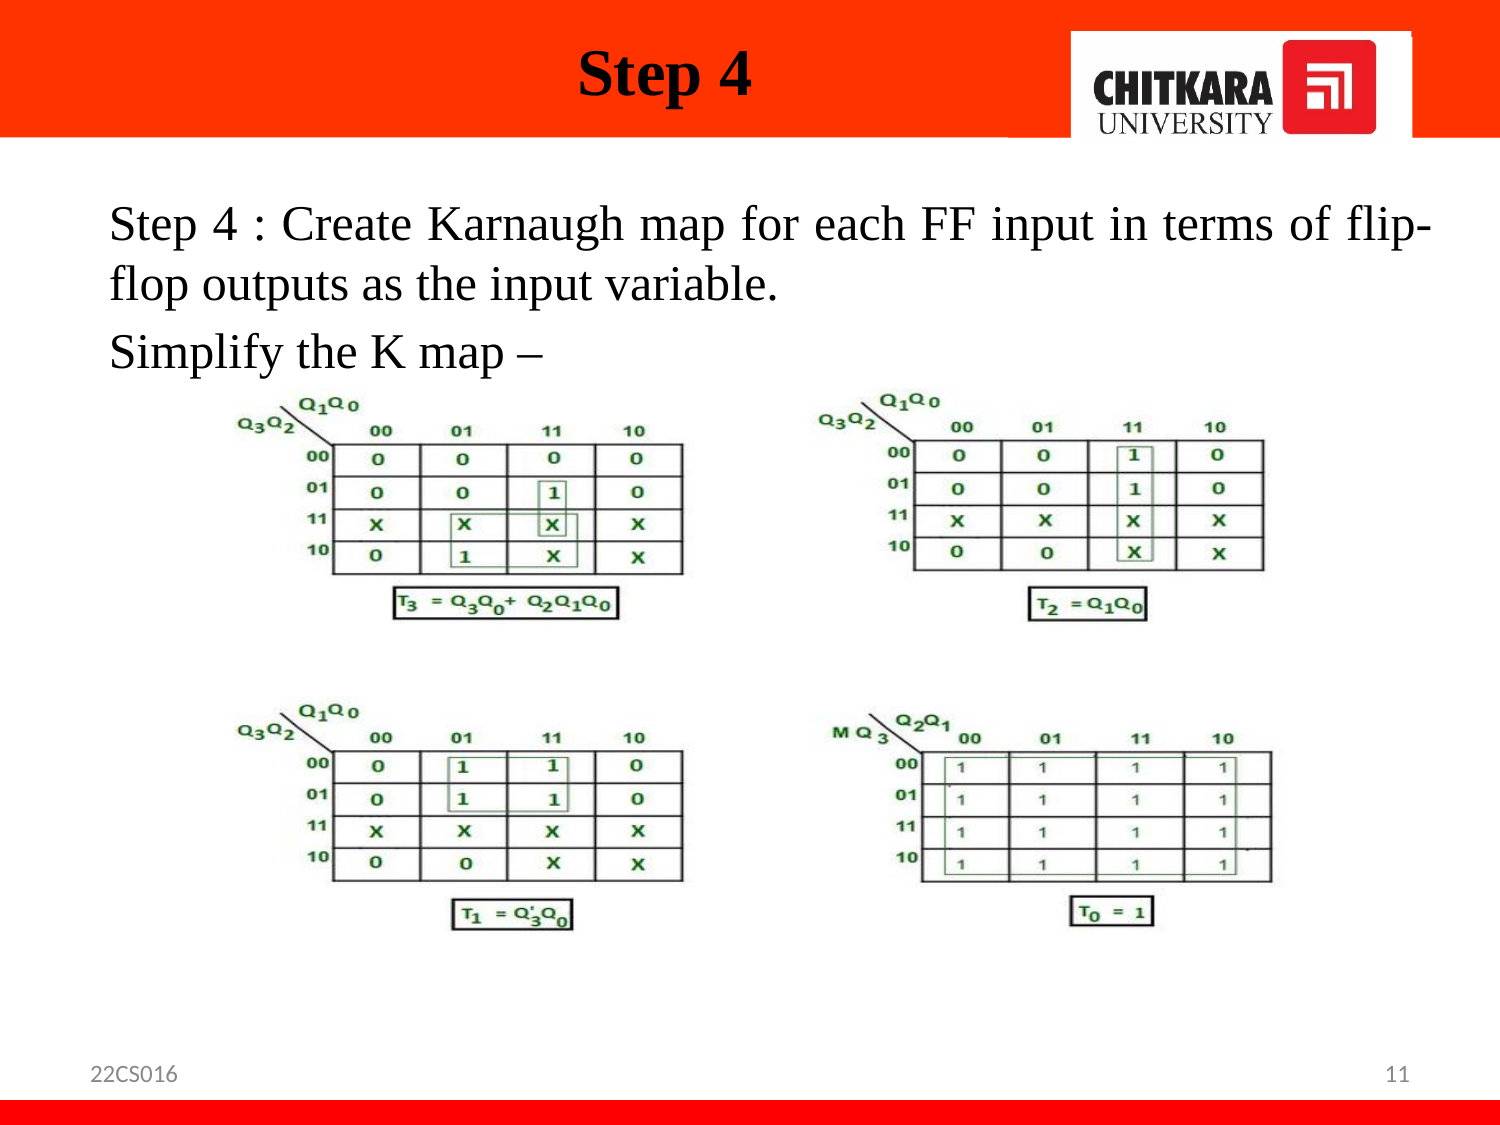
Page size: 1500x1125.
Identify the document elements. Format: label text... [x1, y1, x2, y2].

list Step 4 : Create Karnaugh map for each FF input in terms of flip-flop outputs as the input variable. Simplify the K map – [75, 183, 1449, 968]
picture [1074, 37, 1391, 138]
title Step 4 [0, 0, 1063, 138]
slide_number 11 [1074, 1042, 1425, 1103]
slide_number 22CS016 [75, 1042, 425, 1103]
picture [234, 388, 1317, 950]
